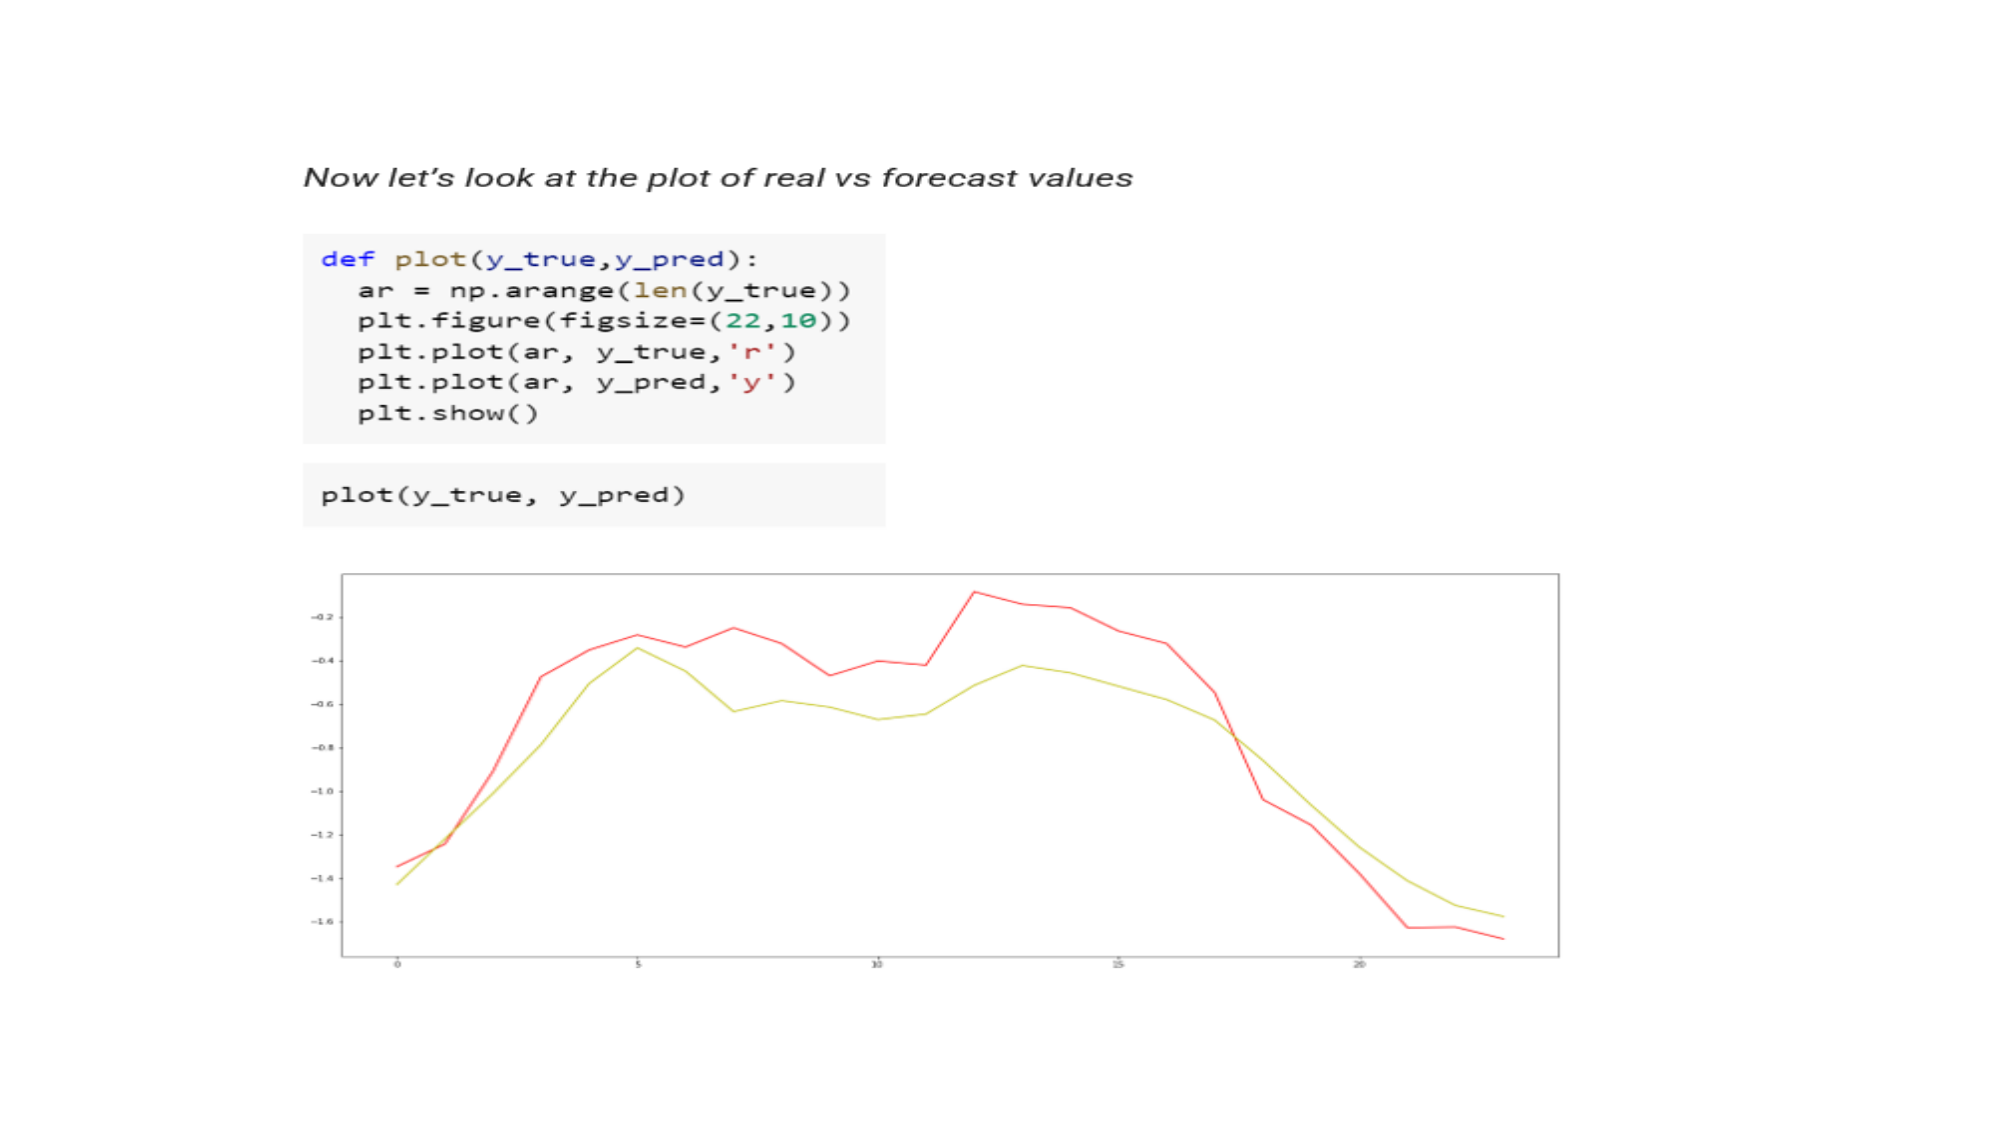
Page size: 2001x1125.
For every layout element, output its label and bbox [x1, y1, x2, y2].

list [178, 133, 1674, 987]
